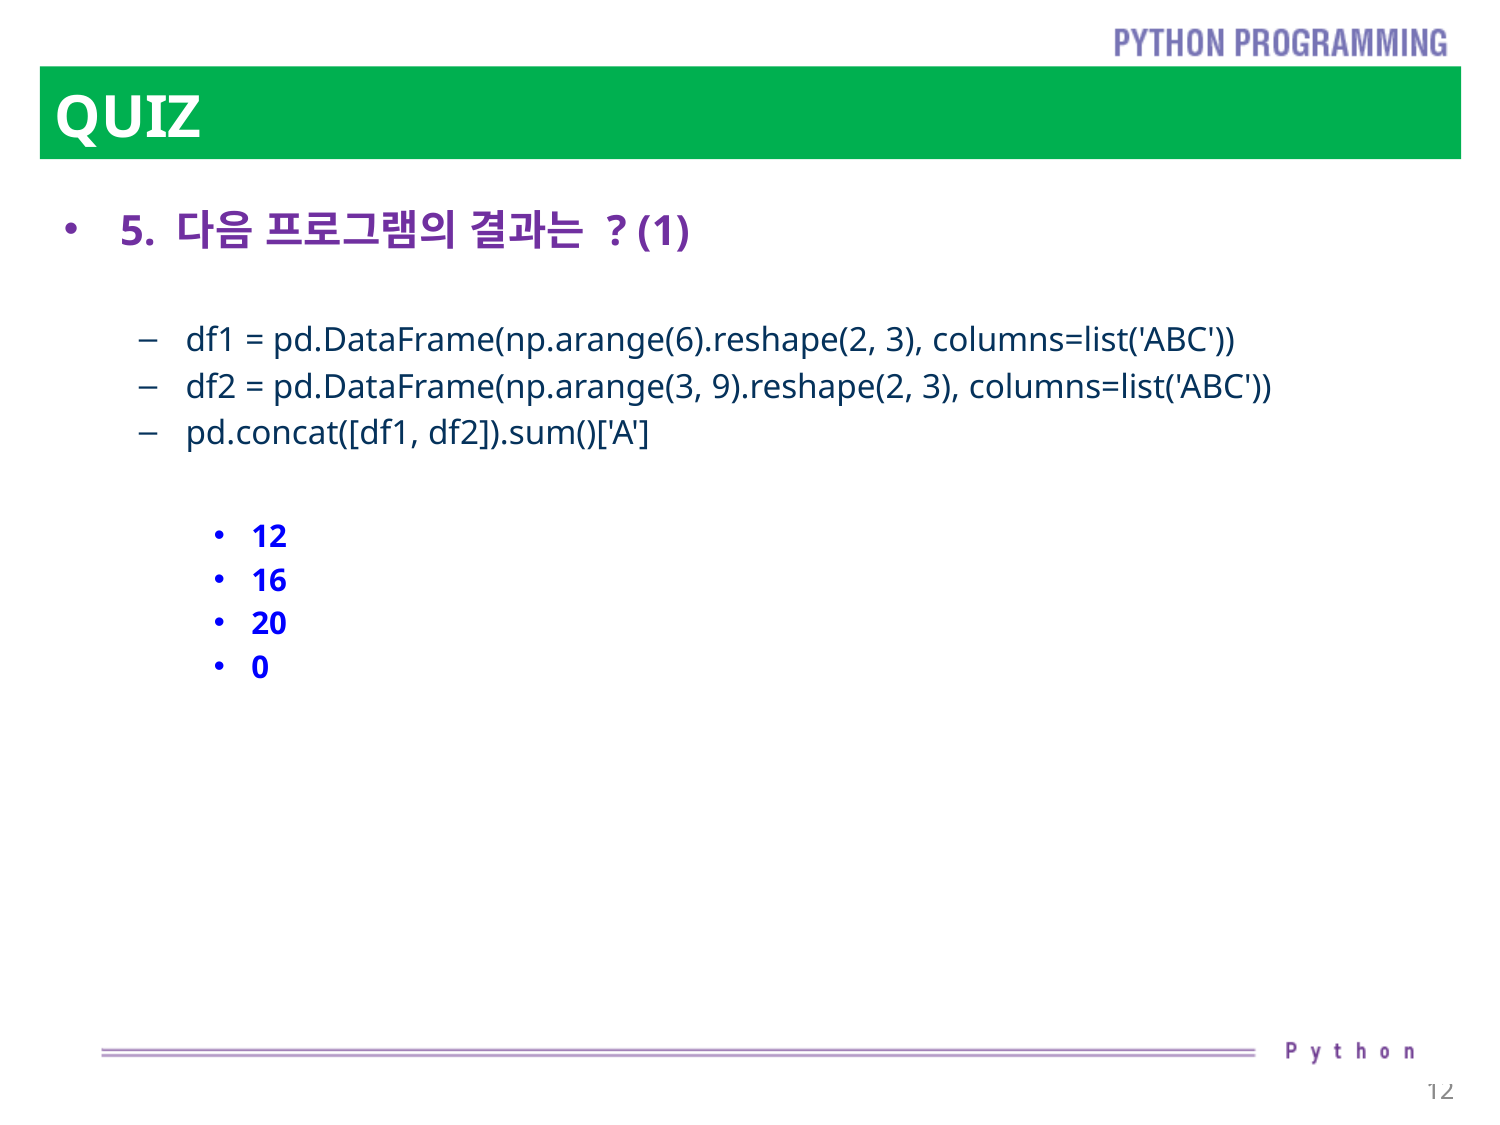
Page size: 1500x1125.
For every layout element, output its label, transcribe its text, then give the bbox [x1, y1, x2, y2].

slide_number 12 [1119, 1071, 1470, 1112]
picture [18, 1020, 1483, 1084]
list 5. 다음 프로그램의 결과는 ? (1) df1 = pd.DataFrame(np.arange(6).reshape(2, 3), columns=list('ABC')) df2 = pd.DataFrame(np.arange(3, 9).reshape(2, 3), columns=list('ABC')) pd.concat([df1, df2]).sum()['A'] 12 16 20 0 [48, 195, 1461, 1041]
title QUIZ [39, 76, 1444, 152]
picture [1106, 13, 1462, 66]
